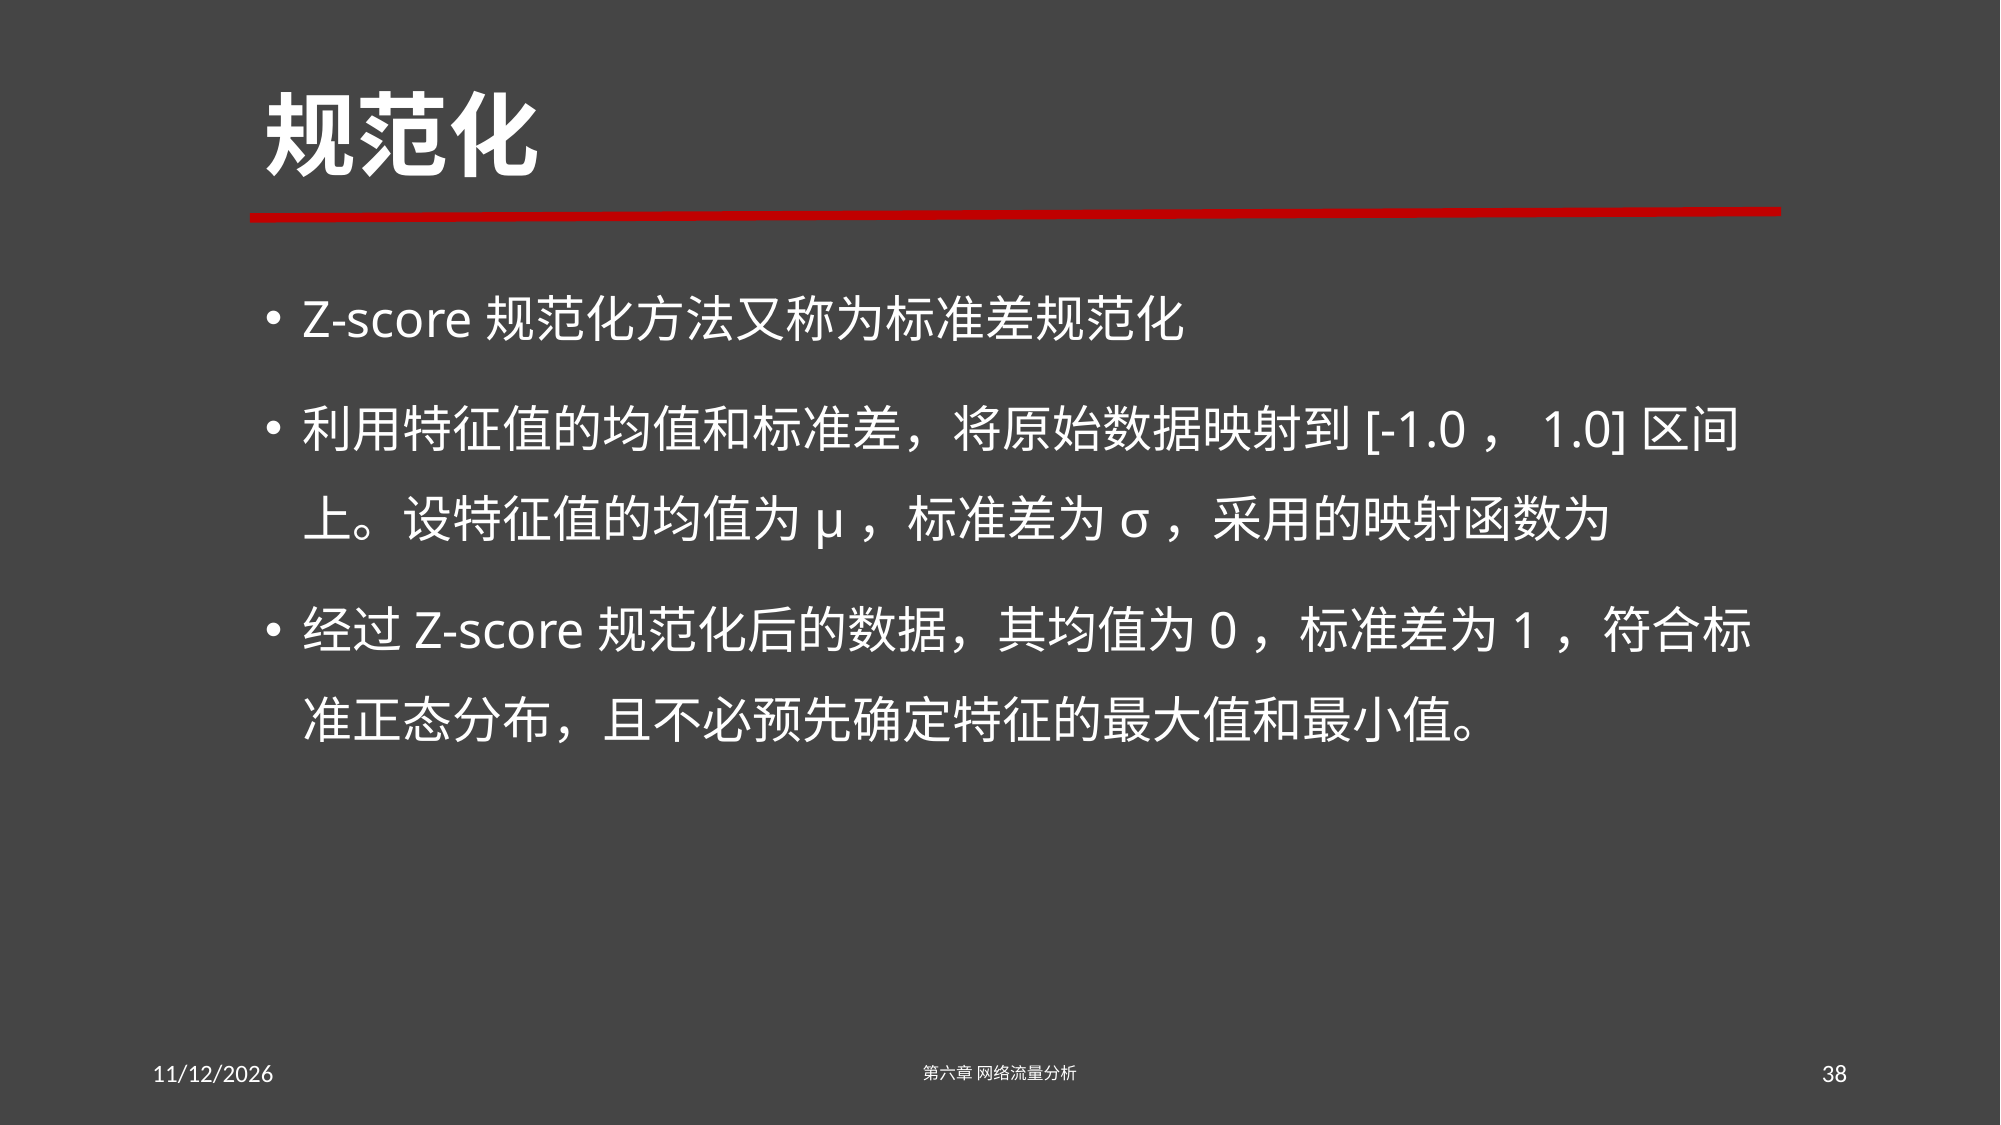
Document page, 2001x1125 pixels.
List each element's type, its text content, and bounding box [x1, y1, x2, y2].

slide_number 38 [1412, 1042, 1863, 1103]
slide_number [137, 1042, 588, 1103]
title 规范化 [249, 30, 1782, 249]
footer 第六章 网络流量分析 [662, 1042, 1338, 1103]
